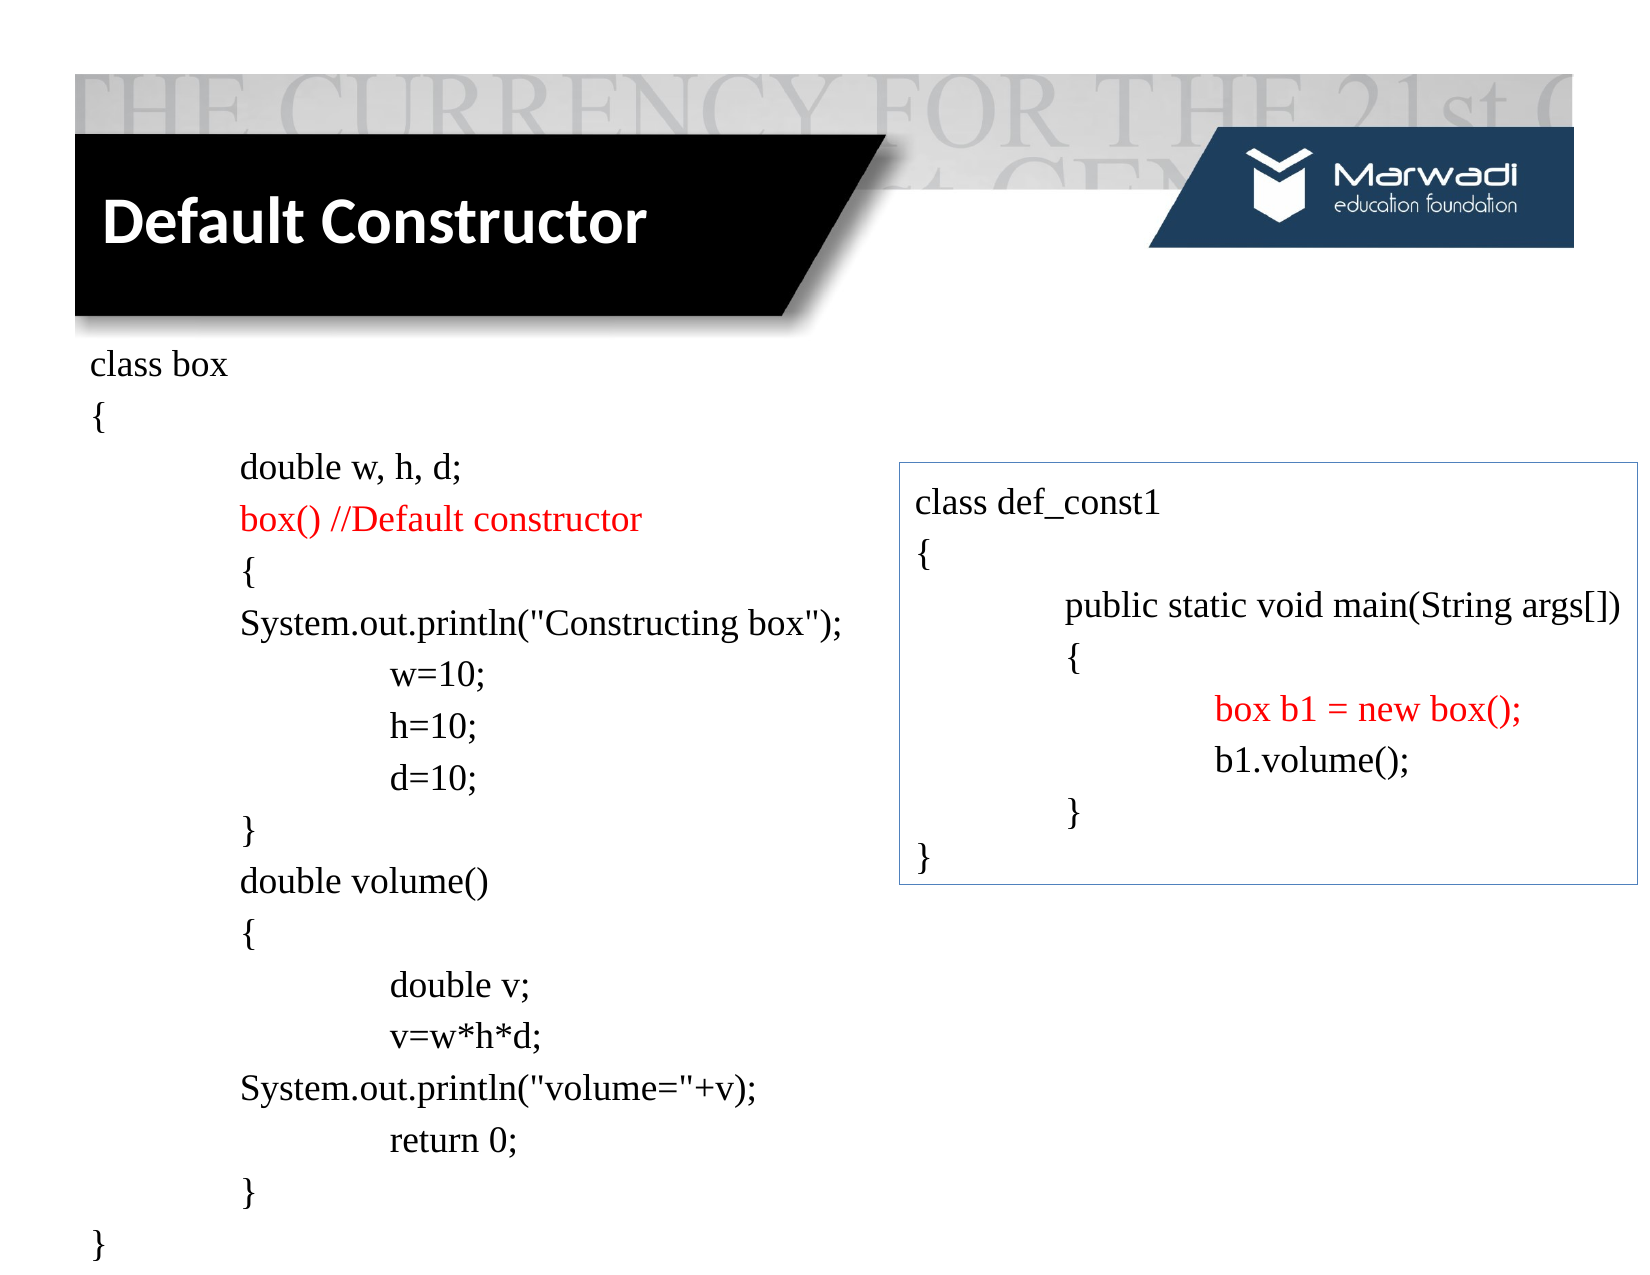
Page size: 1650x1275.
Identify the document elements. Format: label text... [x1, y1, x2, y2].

text_box class def_const1 { public static void main(String args[]) { box b1 = new box(); b1.volume(); } } [899, 462, 1638, 885]
text_box class box { double w, h, d; box() //Default constructor { System.out.println("Constructing box"); w=10; h=10; d=10; } double volume() { double v; v=w*h*d; System.out.println("volume="+v); return 0; } } [74, 324, 900, 1271]
title Default Constructor [99, 174, 783, 324]
picture [75, 74, 1574, 341]
